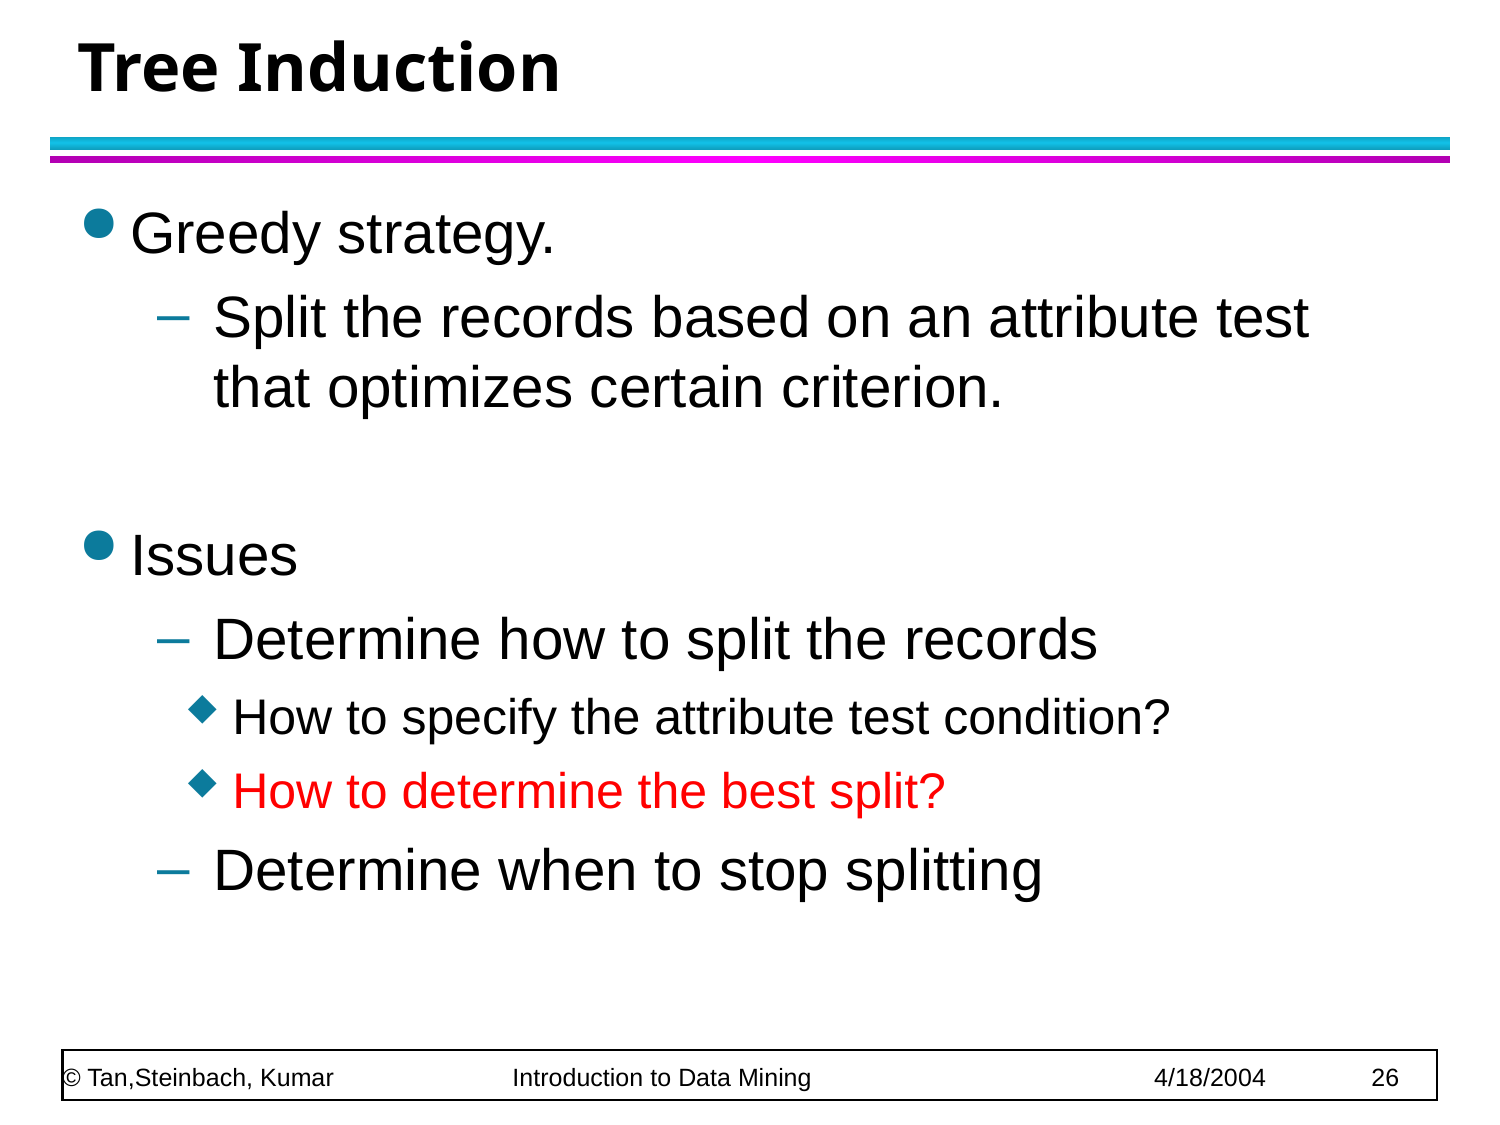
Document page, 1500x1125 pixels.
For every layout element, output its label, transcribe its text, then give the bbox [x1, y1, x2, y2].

title Tree Induction [61, 24, 1422, 113]
list Greedy strategy. Split the records based on an attribute test that optimizes certain criterion. Issues Determine how to split the records How to specify the attribute test condition? How to determine the best split? Determine when to stop splitting [66, 186, 1433, 1038]
